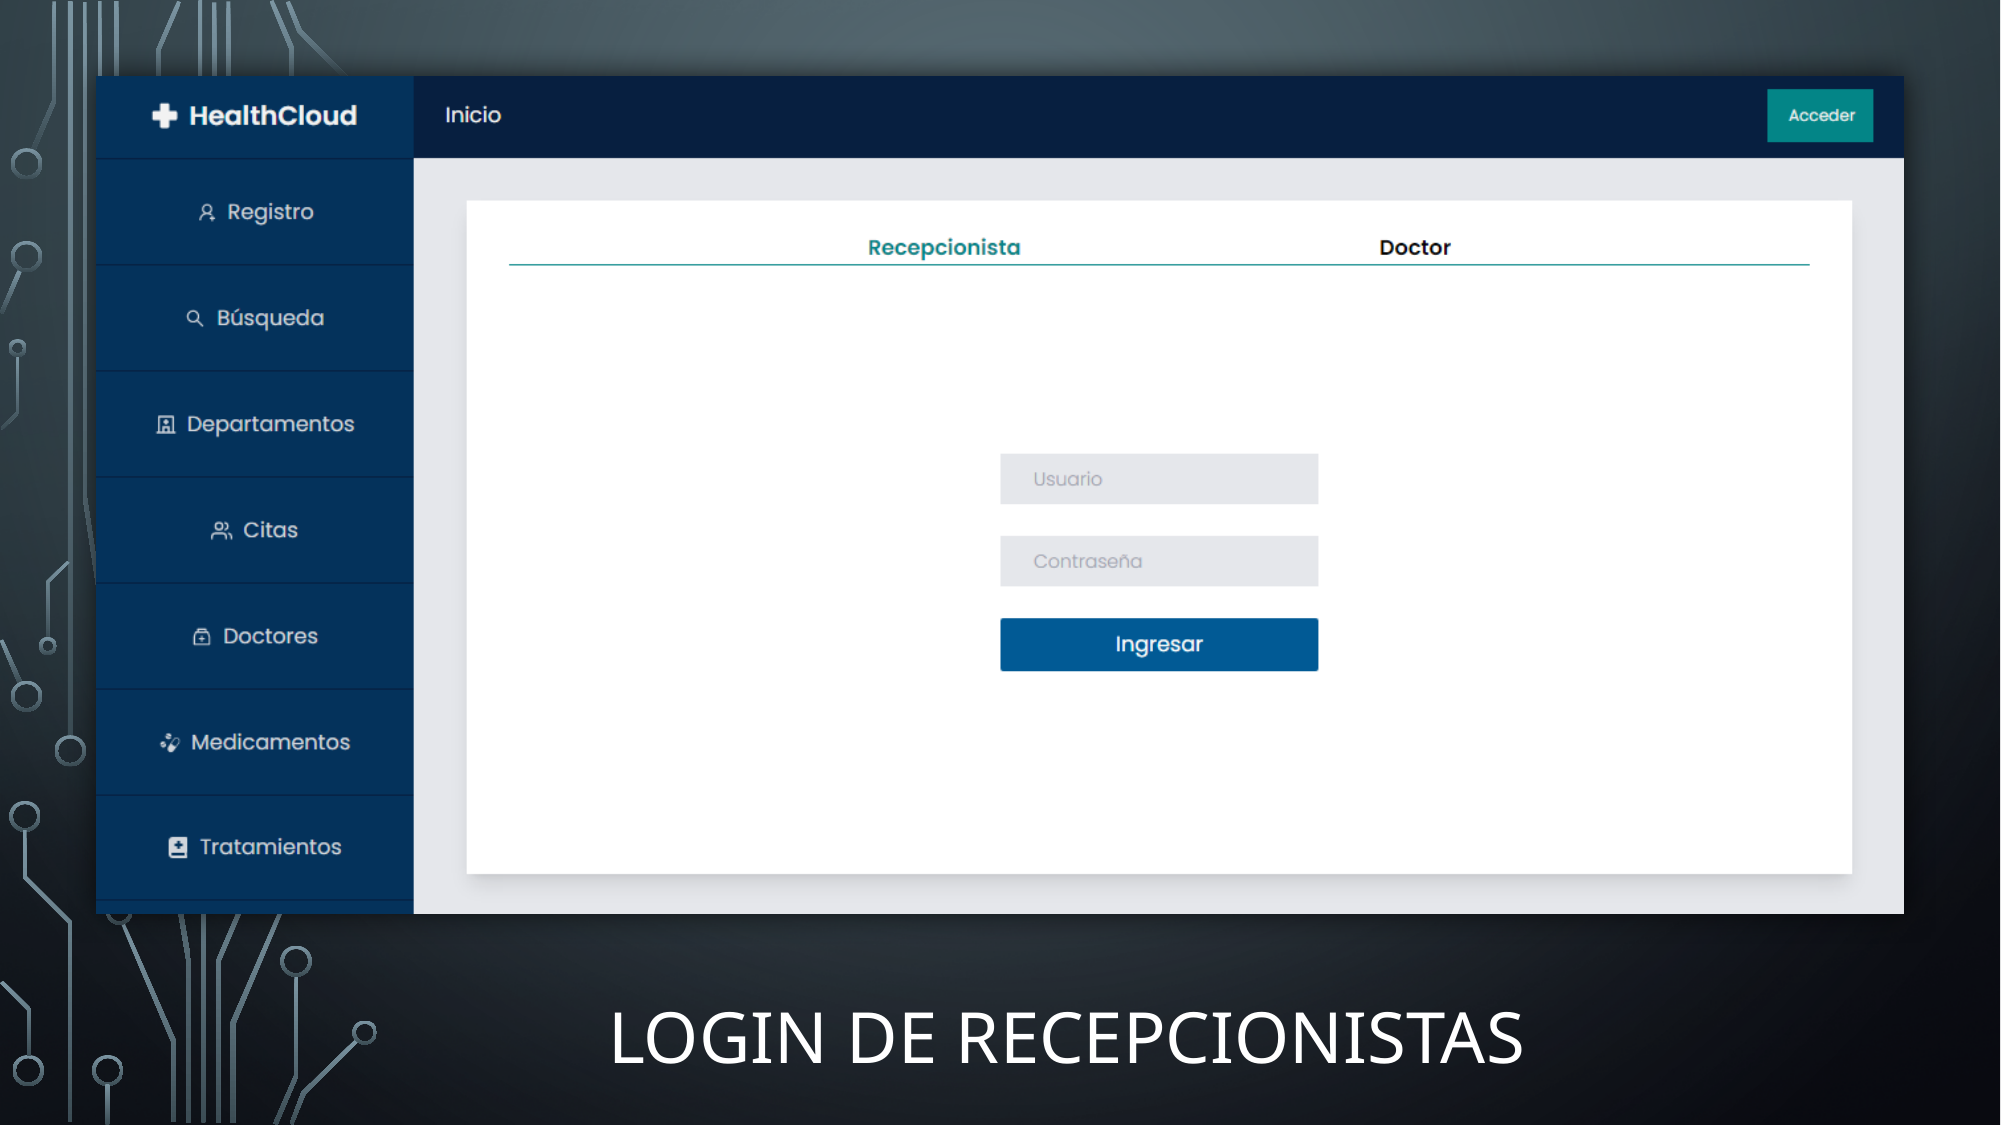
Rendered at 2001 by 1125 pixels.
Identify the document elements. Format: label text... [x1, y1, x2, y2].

picture [95, 76, 1905, 915]
title Login de recepcionistas [593, 954, 1582, 1087]
